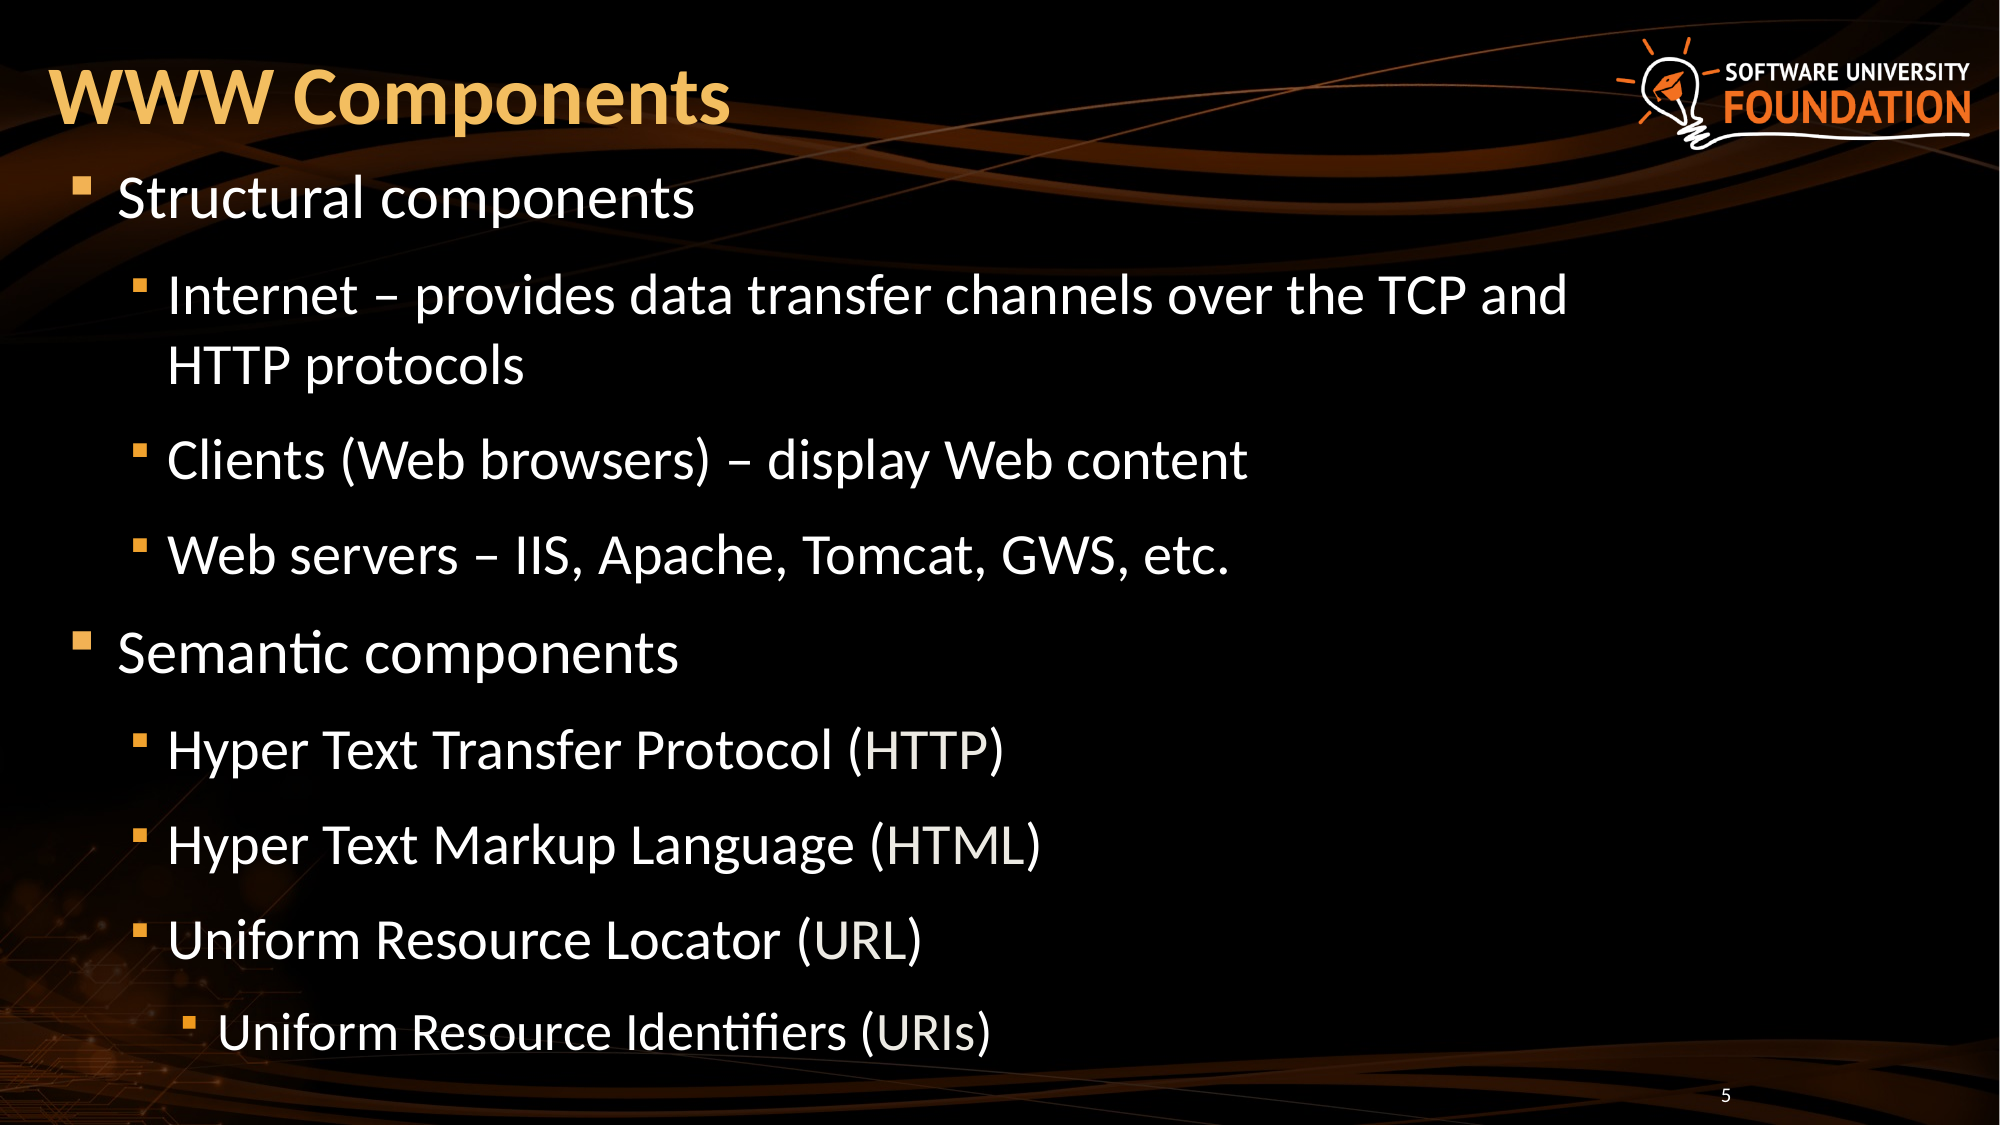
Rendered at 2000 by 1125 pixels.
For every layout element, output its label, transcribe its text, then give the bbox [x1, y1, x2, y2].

title WWW Components [30, 6, 1602, 189]
picture [0, 0, 2000, 1125]
list Structural components Internet – provides data transfer channels over the TCP and HTTP protocols Clients (Web browsers) – display Web content Web servers – IIS, Apache, Tomcat, GWS, etc. Semantic components Hyper Text Transfer Protocol (HTTP) Hyper Text Markup Language (HTML) Uniform Resource Locator (URL) Uniform Resource Identifiers (URIs) [49, 149, 1700, 1094]
slide_number 5 [1662, 1074, 1738, 1113]
